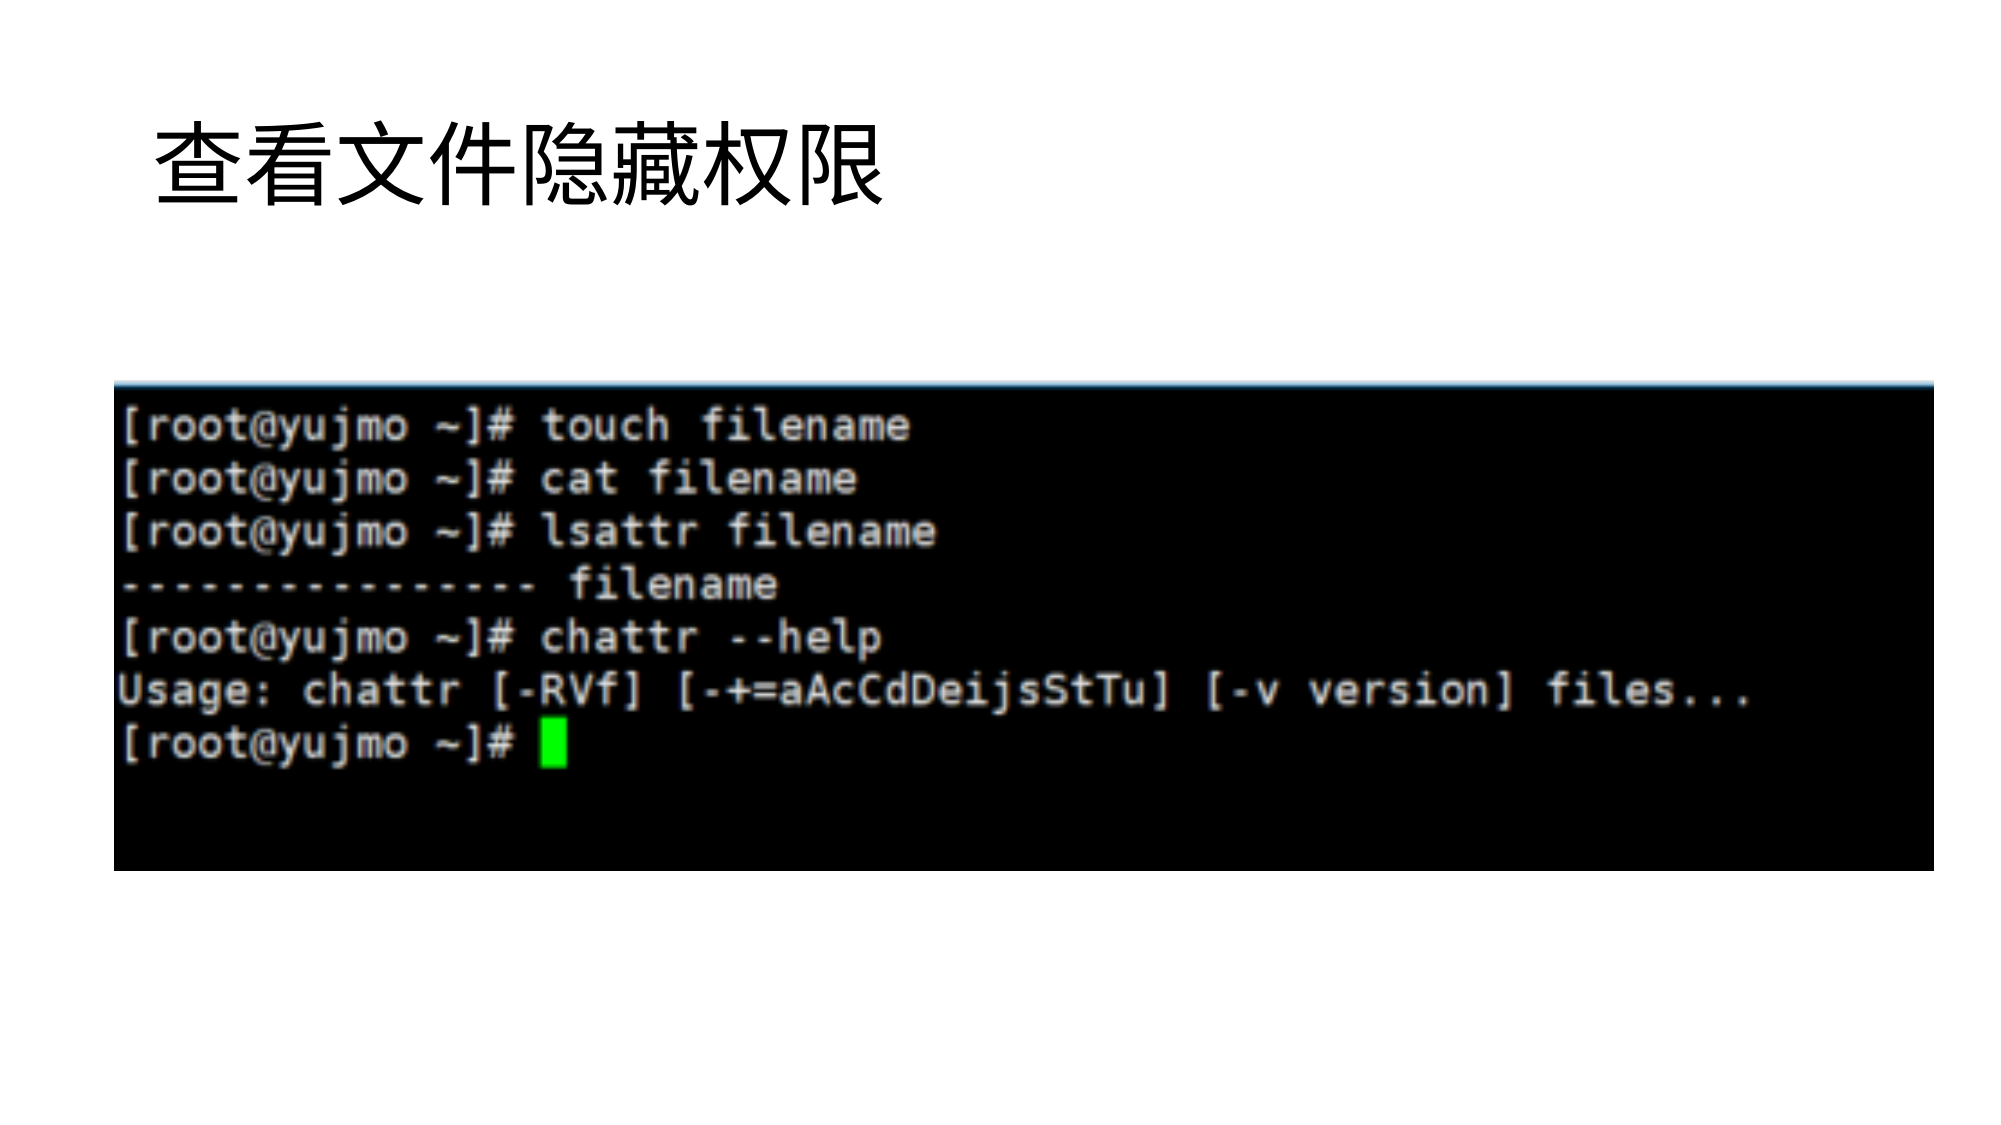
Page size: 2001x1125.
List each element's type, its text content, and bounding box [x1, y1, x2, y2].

title 查看文件隐藏权限 [137, 59, 1863, 278]
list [114, 380, 1934, 871]
